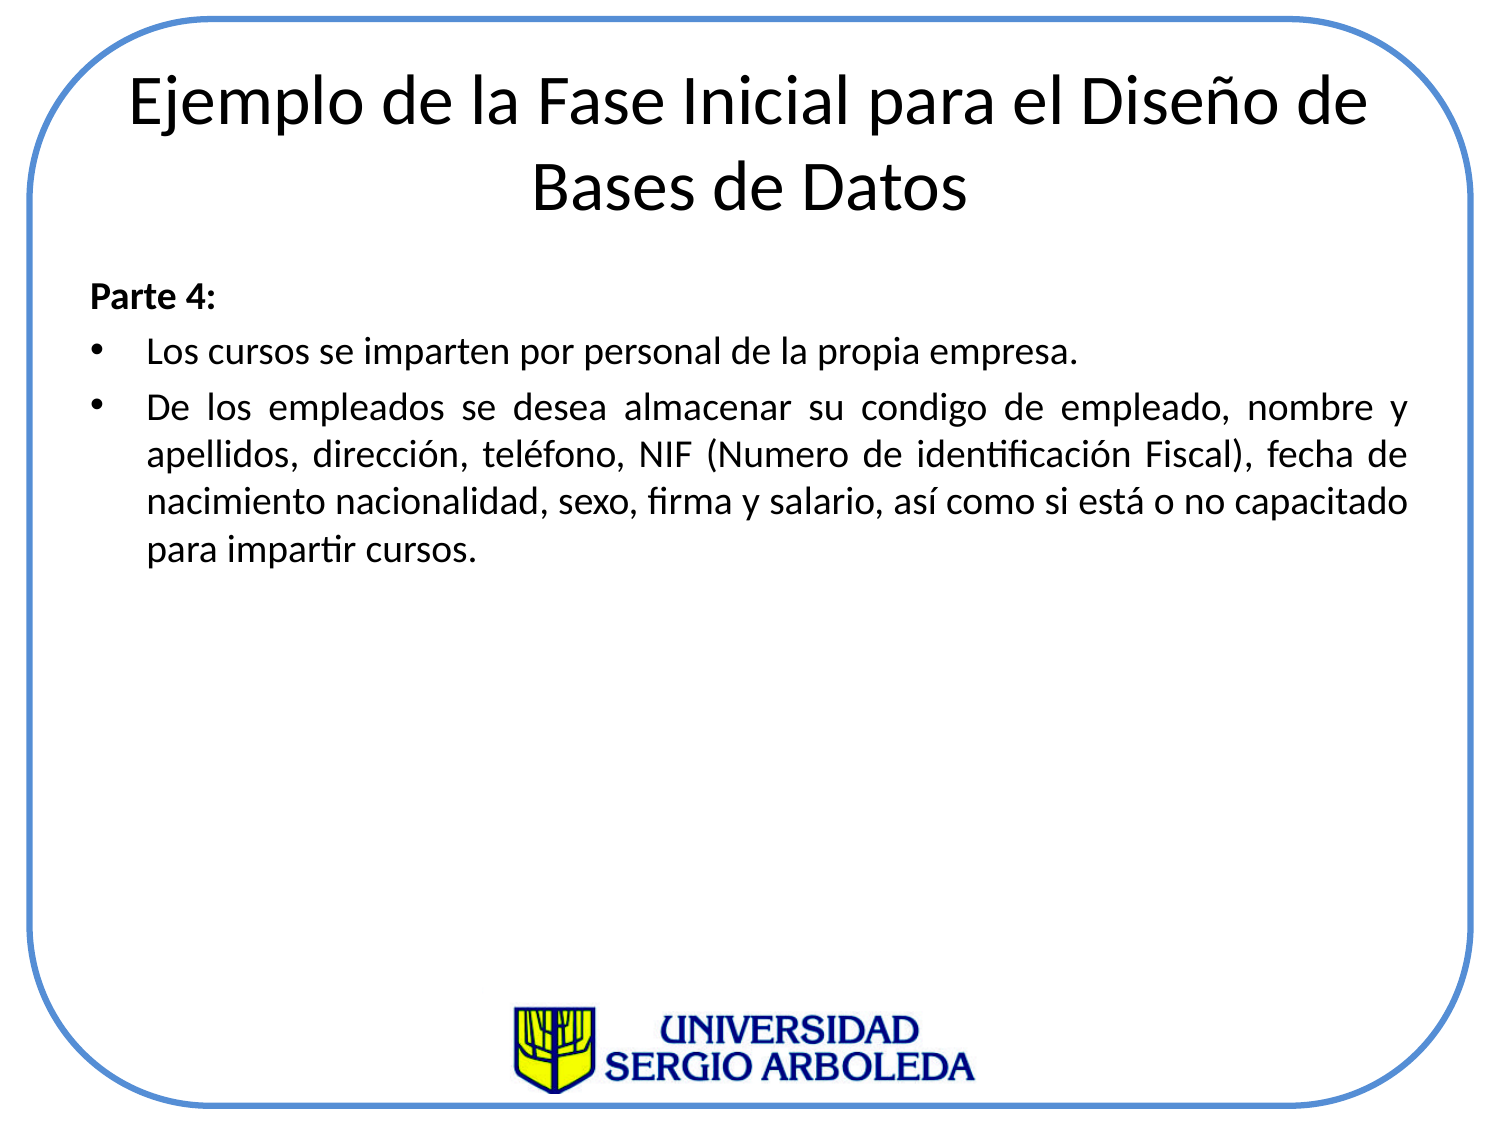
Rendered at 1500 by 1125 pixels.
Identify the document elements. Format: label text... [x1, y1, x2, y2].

text_box [113, 16, 1387, 45]
list Parte 4: Los cursos se imparten por personal de la propia empresa. De los empleados se desea almacenar su condigo de empleado, nombre y apellidos, dirección, teléfono, NIF (Numero de identificación Fiscal), fecha de nacimiento nacionalidad, sexo, firma y salario, así como si está o no capacitado para impartir cursos. [75, 262, 1425, 1005]
picture [481, 987, 1018, 1095]
text_box [27, 76, 1473, 1108]
title Ejemplo de la Fase Inicial para el Diseño de Bases de Datos [75, 45, 1425, 233]
